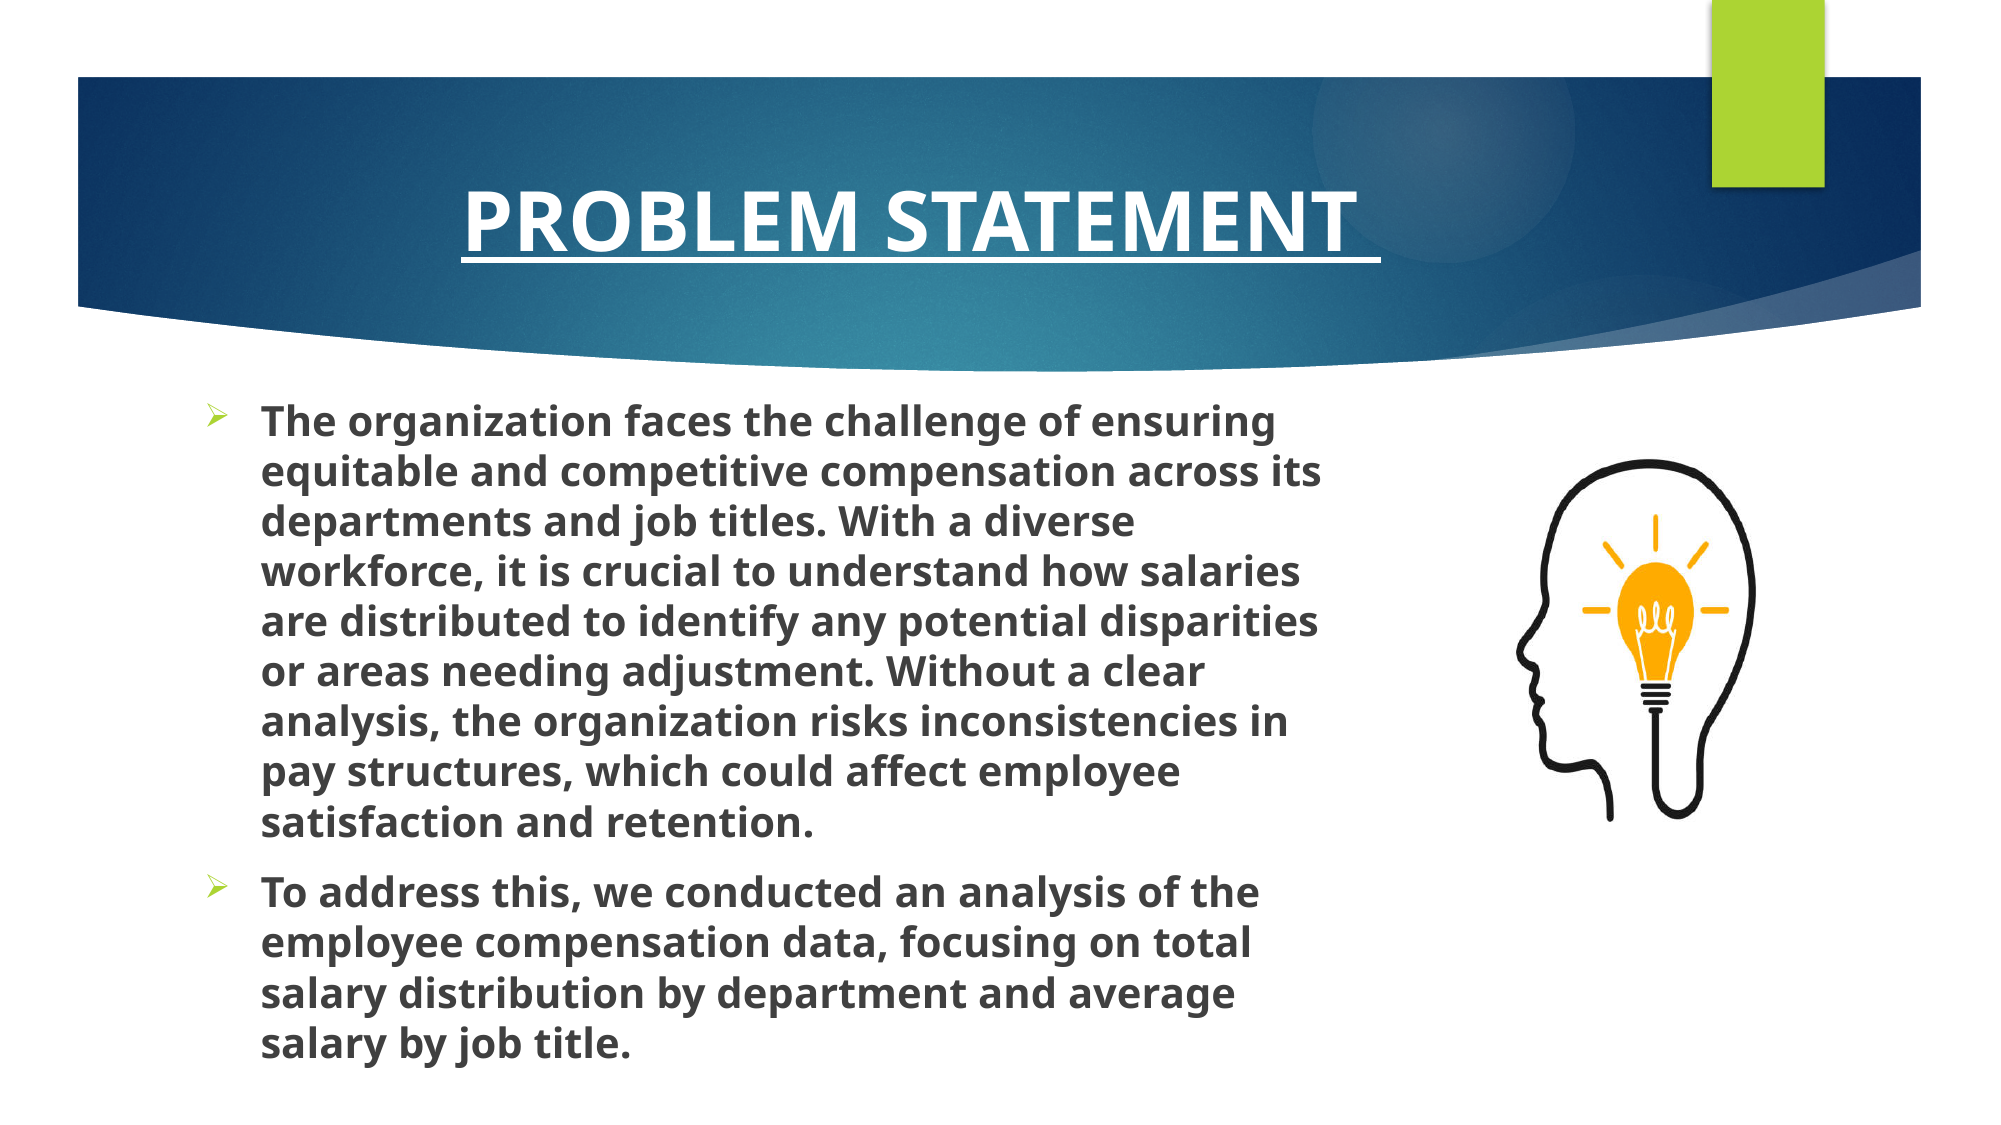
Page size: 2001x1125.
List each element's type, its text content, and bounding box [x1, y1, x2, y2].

picture [1421, 360, 1850, 920]
title PROBLEM STATEMENT [189, 159, 1654, 276]
list The organization faces the challenge of ensuring equitable and competitive compensation across its departments and job titles. With a diverse workforce, it is crucial to understand how salaries are distributed to identify any potential disparities or areas needing adjustment. Without a clear analysis, the organization risks inconsistencies in pay structures, which could affect employee satisfaction and retention. To address this, we conducted an analysis of the employee compensation data, focusing on total salary distribution by department and average salary by job title. [189, 387, 1346, 1079]
